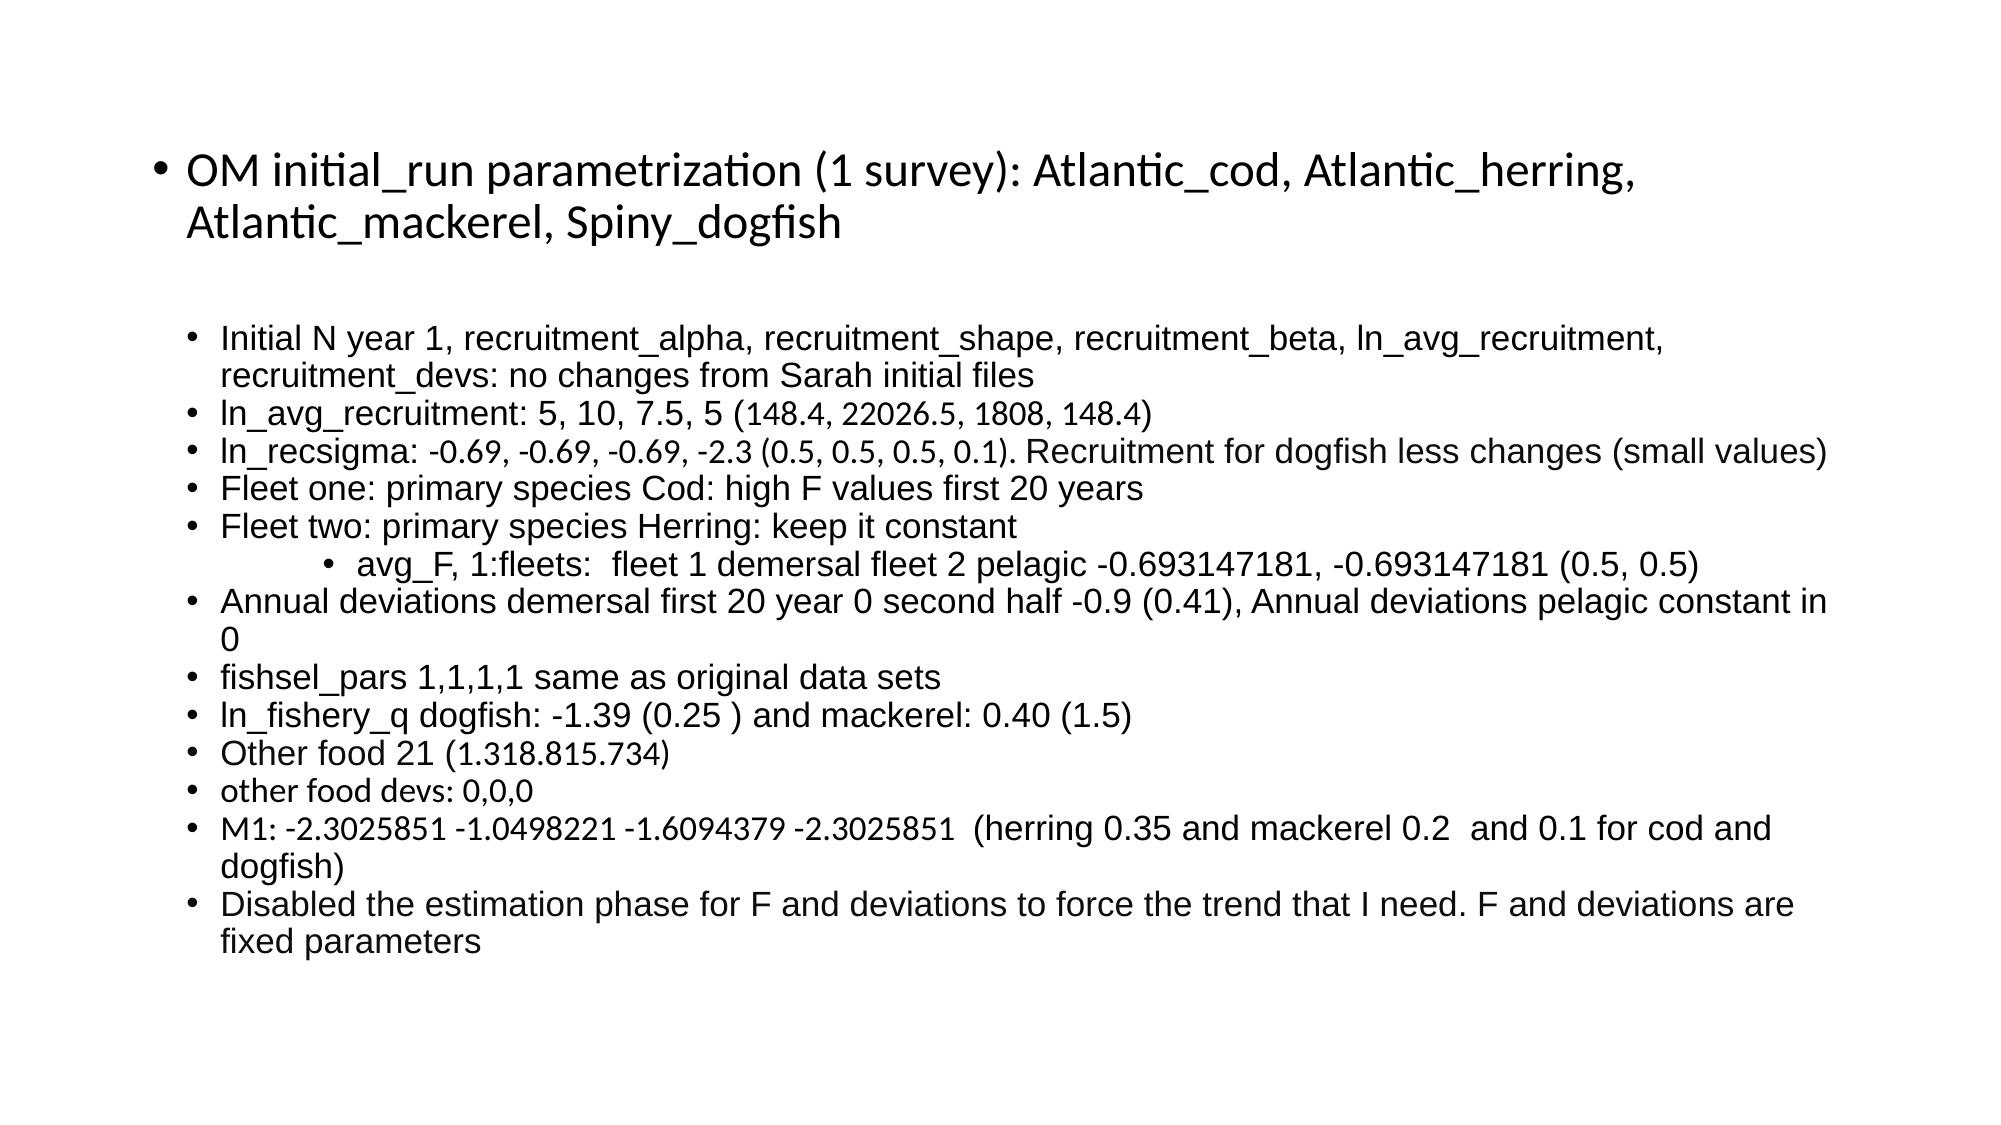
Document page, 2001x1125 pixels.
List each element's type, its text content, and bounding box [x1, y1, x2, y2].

list OM initial_run parametrization (1 survey): Atlantic_cod, Atlantic_herring, Atlantic_mackerel, Spiny_dogfish Initial N year 1, recruitment_alpha, recruitment_shape, recruitment_beta, ln_avg_recruitment, recruitment_devs: no changes from Sarah initial files ln_avg_recruitment: 5, 10, 7.5, 5 (148.4, 22026.5, 1808, 148.4) ln_recsigma: -0.69, -0.69, -0.69, -2.3 (0.5, 0.5, 0.5, 0.1). Recruitment for dogfish less changes (small values) Fleet one: primary species Cod: high F values first 20 years Fleet two: primary species Herring: keep it constant avg_F, 1:fleets: fleet 1 demersal fleet 2 pelagic -0.693147181, -0.693147181 (0.5, 0.5) Annual deviations demersal first 20 year 0 second half -0.9 (0.41), Annual deviations pelagic constant in 0 fishsel_pars 1,1,1,1 same as original data sets ln_fishery_q dogfish: -1.39 (0.25 ) and mackerel: 0.40 (1.5) Other food 21 (1.318.815.734) other food devs: 0,0,0 M1: -2.3025851 -1.0498221 -1.6094379 -2.3025851 (herring 0.35 and mackerel 0.2 and 0.1 for cod and dogfish) Disabled the estimation phase for F and deviations to force the trend that I need. F and deviations are fixed parameters [137, 136, 1863, 1014]
